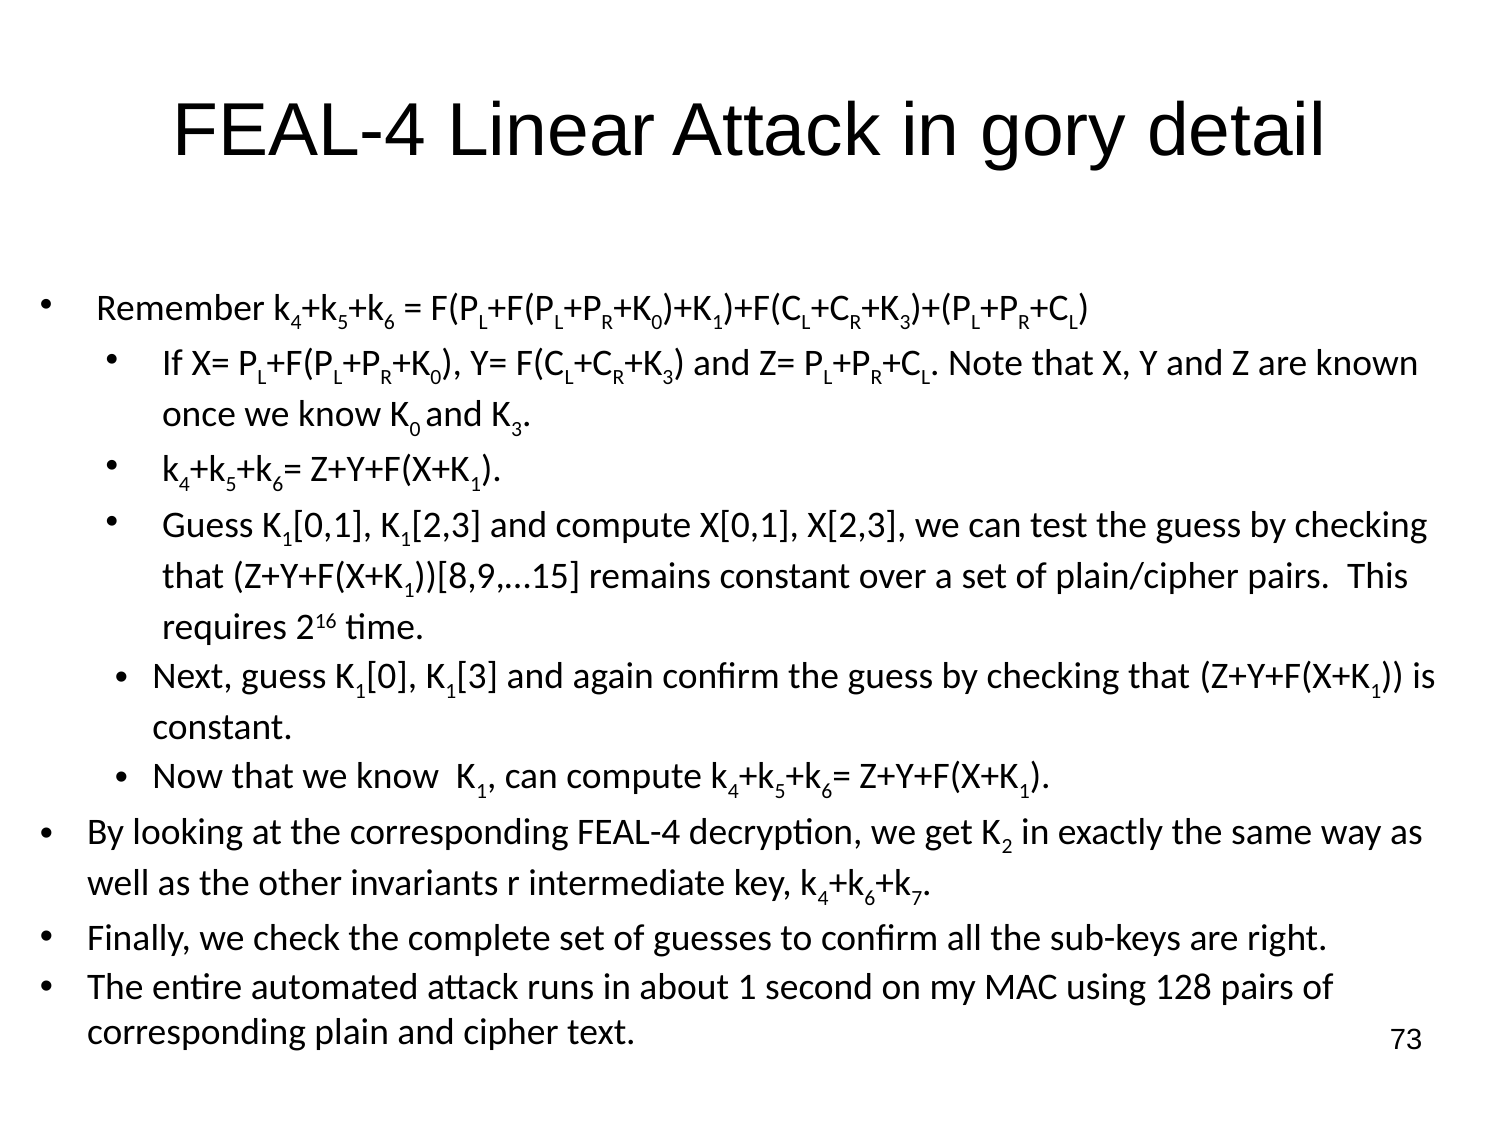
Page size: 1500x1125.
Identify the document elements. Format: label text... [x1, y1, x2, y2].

text_box Remember k4+k5+k6 = F(PL+F(PL+PR+K0)+K1)+F(CL+CR+K3)+(PL+PR+CL) If X= PL+F(PL+PR+K0), Y= F(CL+CR+K3) and Z= PL+PR+CL. Note that X, Y and Z are known once we know K0 and K3. k4+k5+k6= Z+Y+F(X+K1). Guess K1[0,1], K1[2,3] and compute X[0,1], X[2,3], we can test the guess by checking that (Z+Y+F(X+K1))[8,9,…15] remains constant over a set of plain/cipher pairs. This requires 216 time. Next, guess K1[0], K1[3] and again confirm the guess by checking that (Z+Y+F(X+K1)) is constant. Now that we know K1, can compute k4+k5+k6= Z+Y+F(X+K1). By looking at the corresponding FEAL-4 decryption, we get K2 in exactly the same way as well as the other invariants r intermediate key, k4+k6+k7. Finally, we check the complete set of guesses to confirm all the sub-keys are right. The entire automated attack runs in about 1 second on my MAC using 128 pairs of corresponding plain and cipher text. [24, 275, 1475, 1000]
slide_number 73 [1136, 1011, 1438, 1088]
title FEAL-4 Linear Attack in gory detail [112, 49, 1388, 201]
